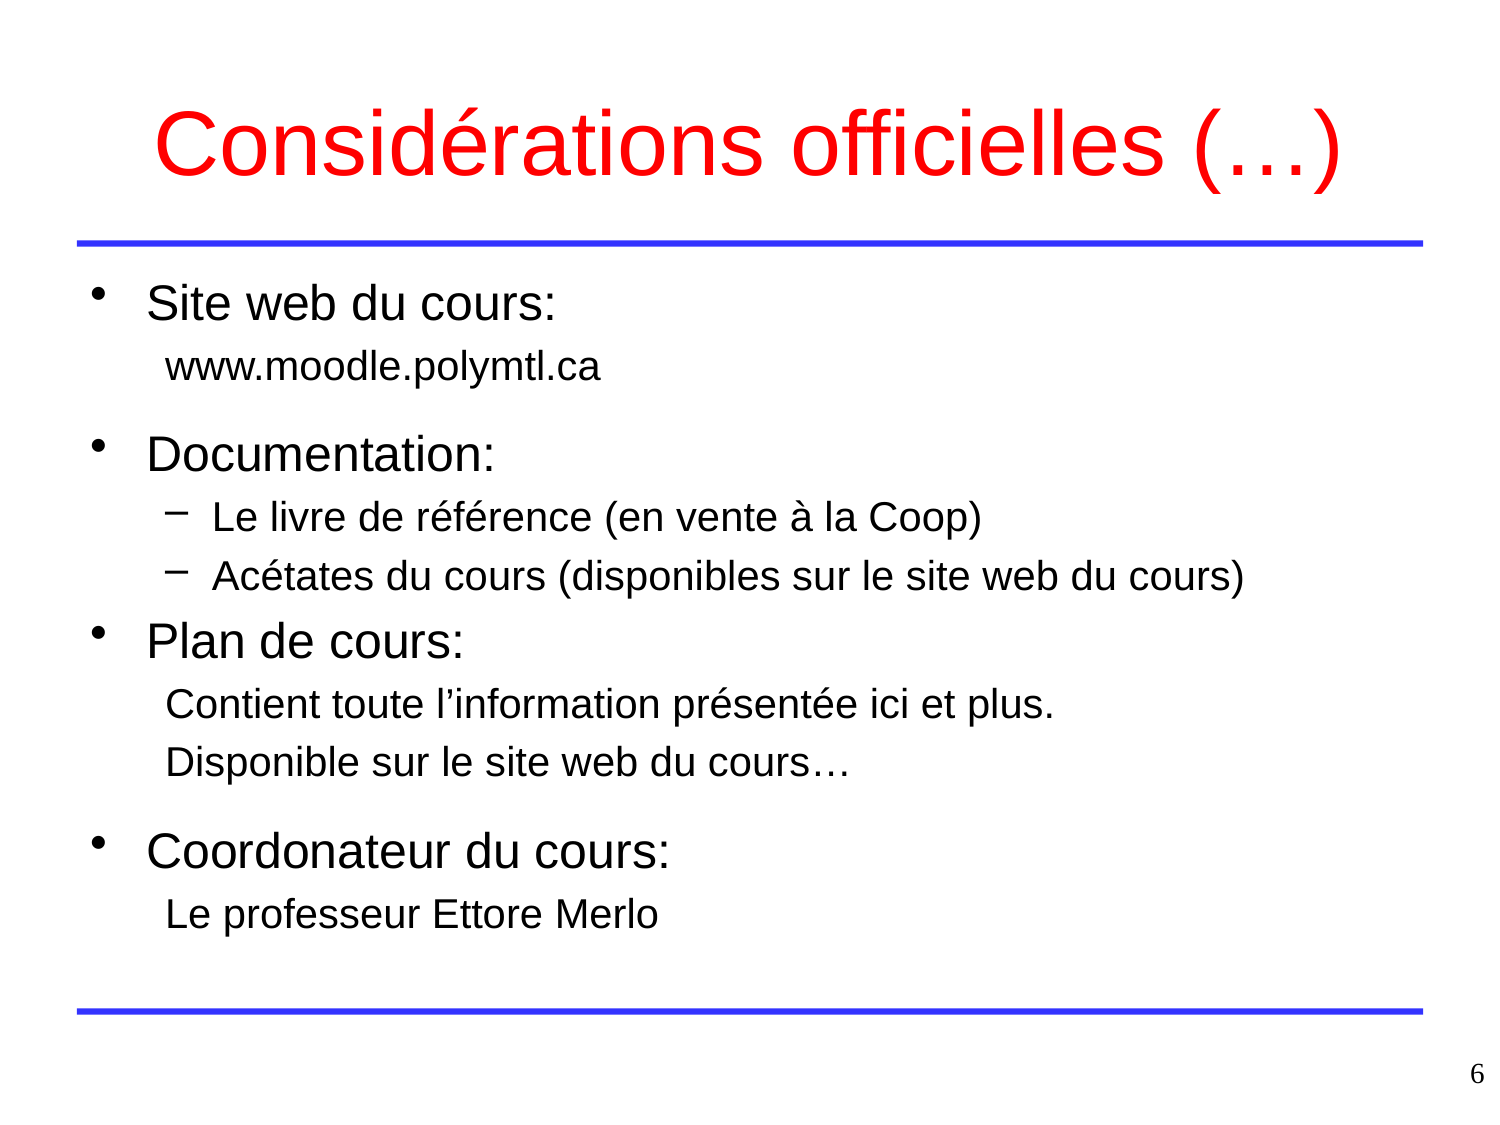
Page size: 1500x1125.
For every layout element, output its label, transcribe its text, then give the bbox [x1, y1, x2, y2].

title Considérations officielles (…) [75, 45, 1425, 233]
slide_number 6 [1149, 1046, 1500, 1125]
list Site web du cours: www.moodle.polymtl.ca Documentation: Le livre de référence (en vente à la Coop) Acétates du cours (disponibles sur le site web du cours) Plan de cours: Contient toute l’information présentée ici et plus. Disponible sur le site web du cours… Coordonateur du cours: Le professeur Ettore Merlo [75, 262, 1425, 1005]
